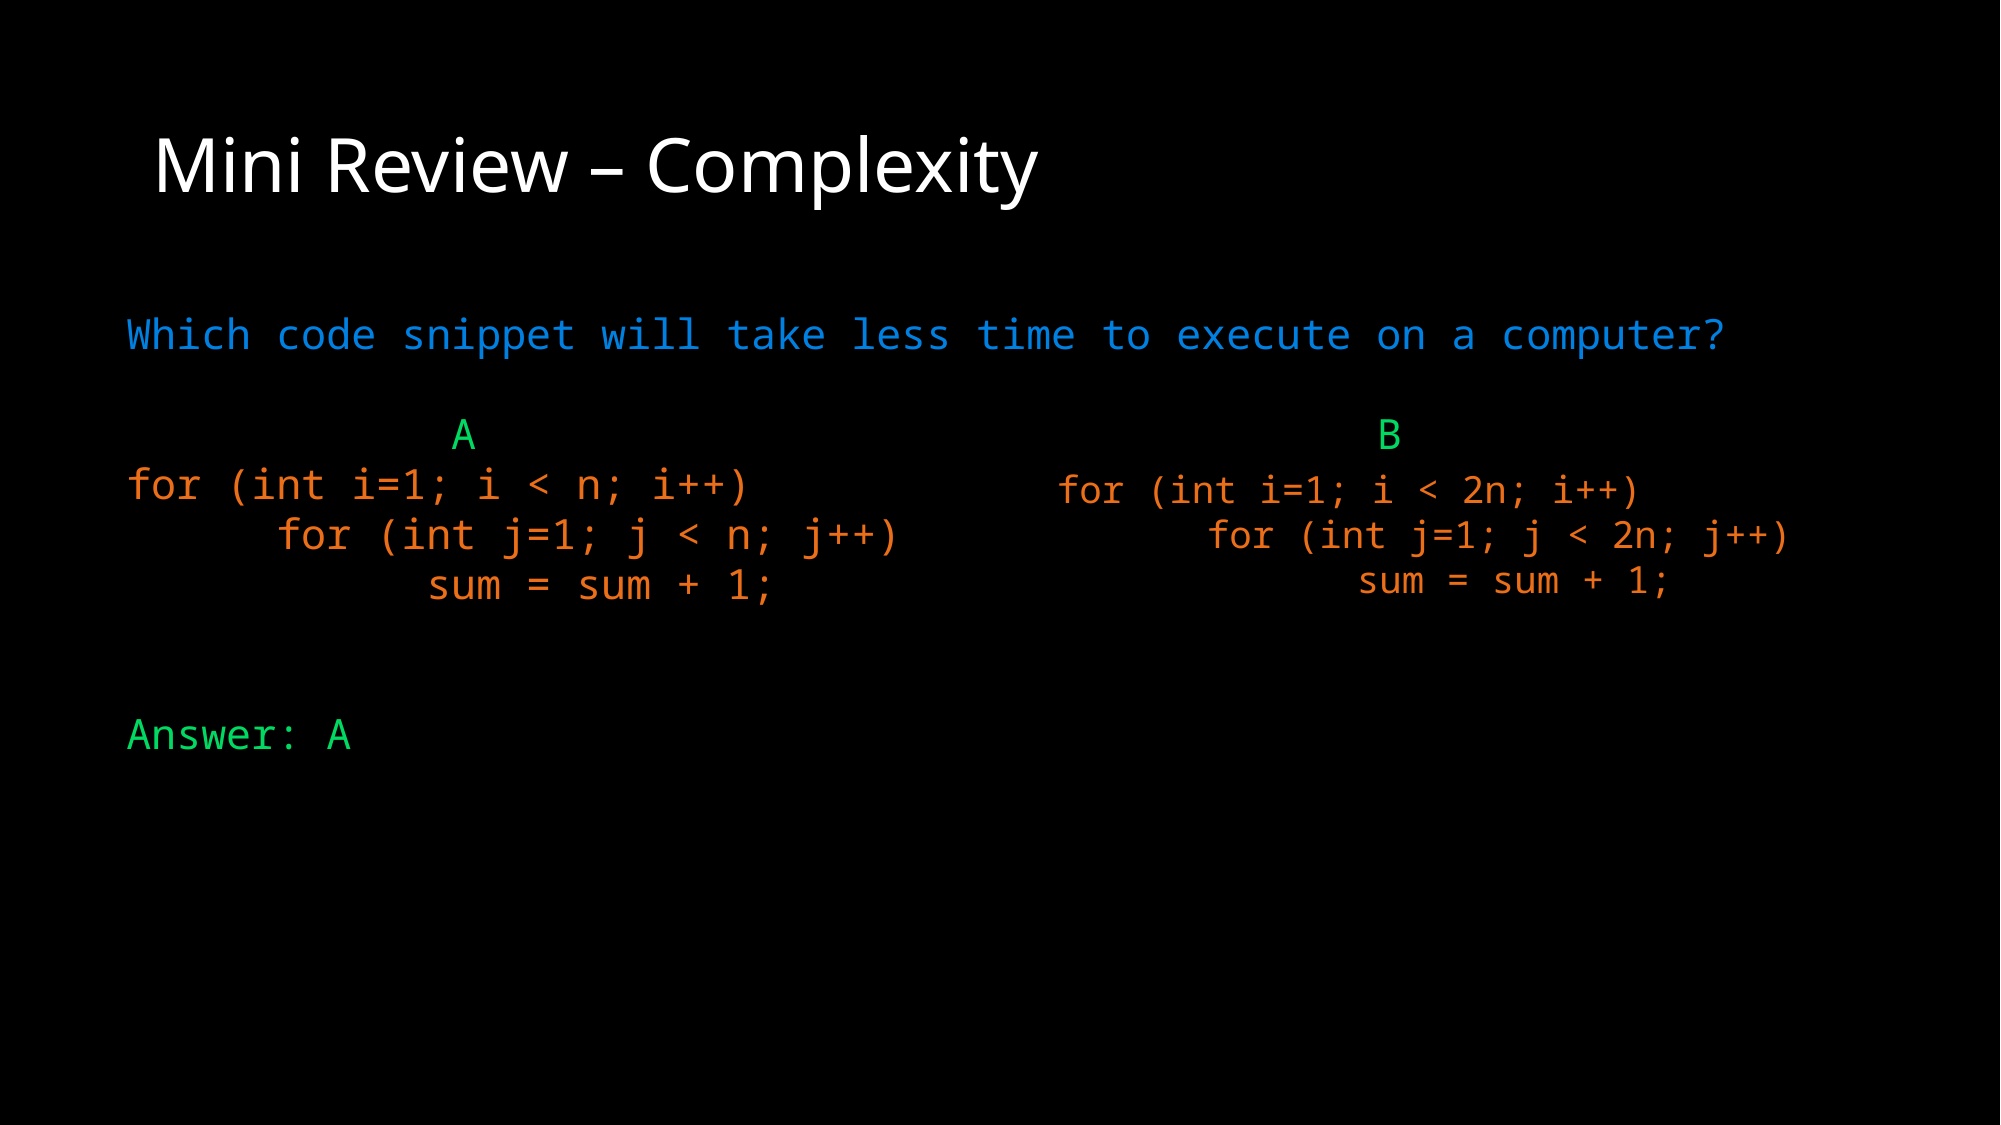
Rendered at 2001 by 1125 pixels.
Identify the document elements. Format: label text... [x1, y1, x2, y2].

text_box for (int i=1; i < 2n; i++) for (int j=1; j < 2n; j++) sum = sum + 1; [1042, 458, 2000, 609]
text_box Which code snippet will take less time to execute on a computer? A B for (int i=1; i < n; i++) for (int j=1; j < n; j++) sum = sum + 1; Answer: A [111, 299, 1741, 765]
title Mini Review – Complexity [137, 59, 1863, 278]
